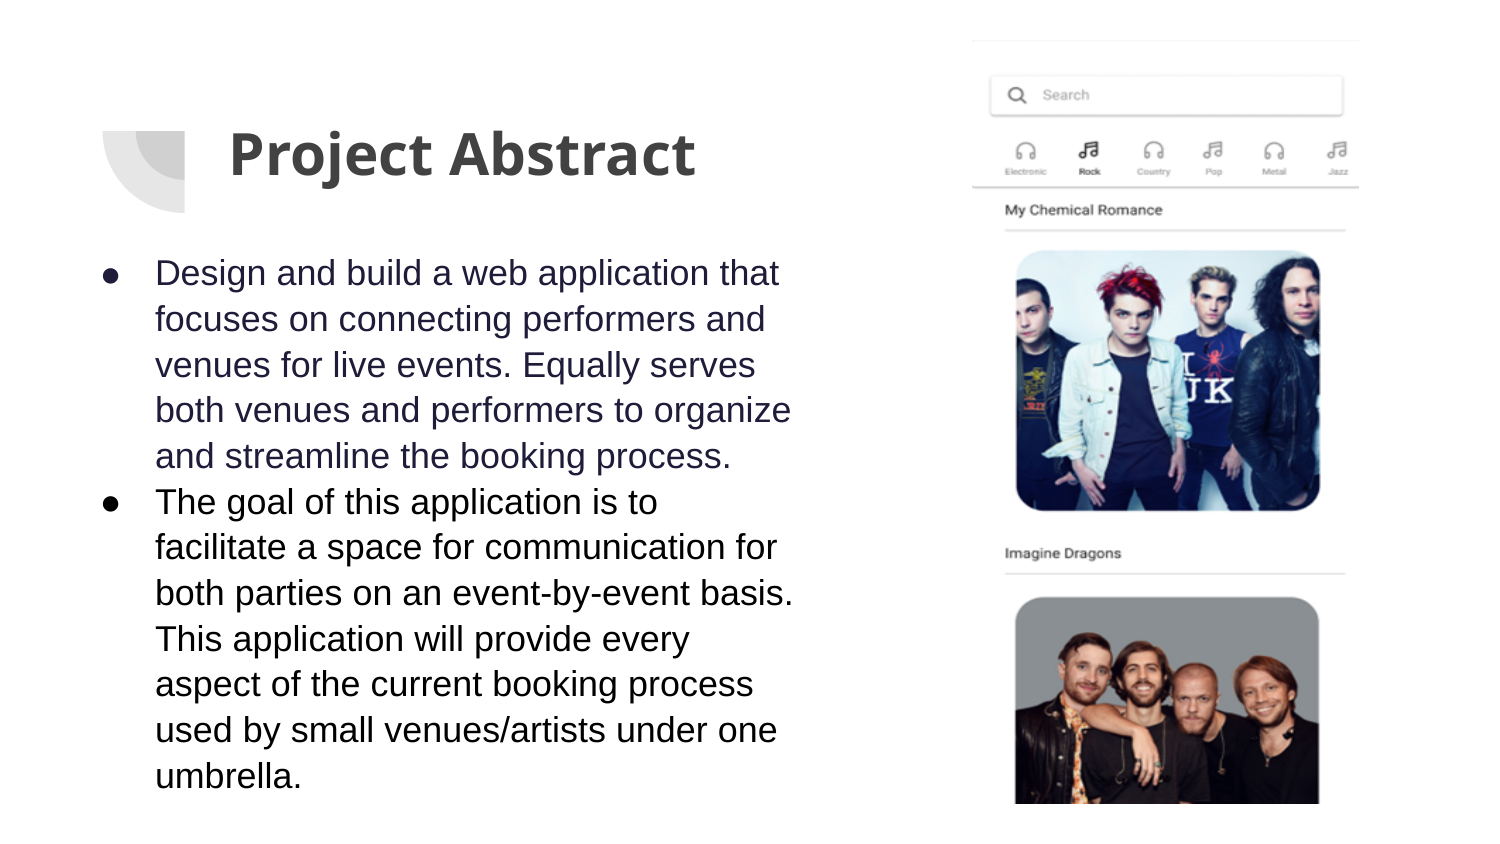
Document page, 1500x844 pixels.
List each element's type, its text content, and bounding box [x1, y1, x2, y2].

list Design and build a web application that focuses on connecting performers and venues for live events. Equally serves both venues and performers to organize and streamline the booking process. The goal of this application is to facilitate a space for communication for both parties on an event-by-event basis. This application will provide every aspect of the current booking process used by small venues/artists under one umbrella. [66, 232, 815, 844]
title Project Abstract [1363, 98, 1368, 263]
picture [972, 40, 1359, 804]
title Project Abstract [213, 98, 967, 263]
